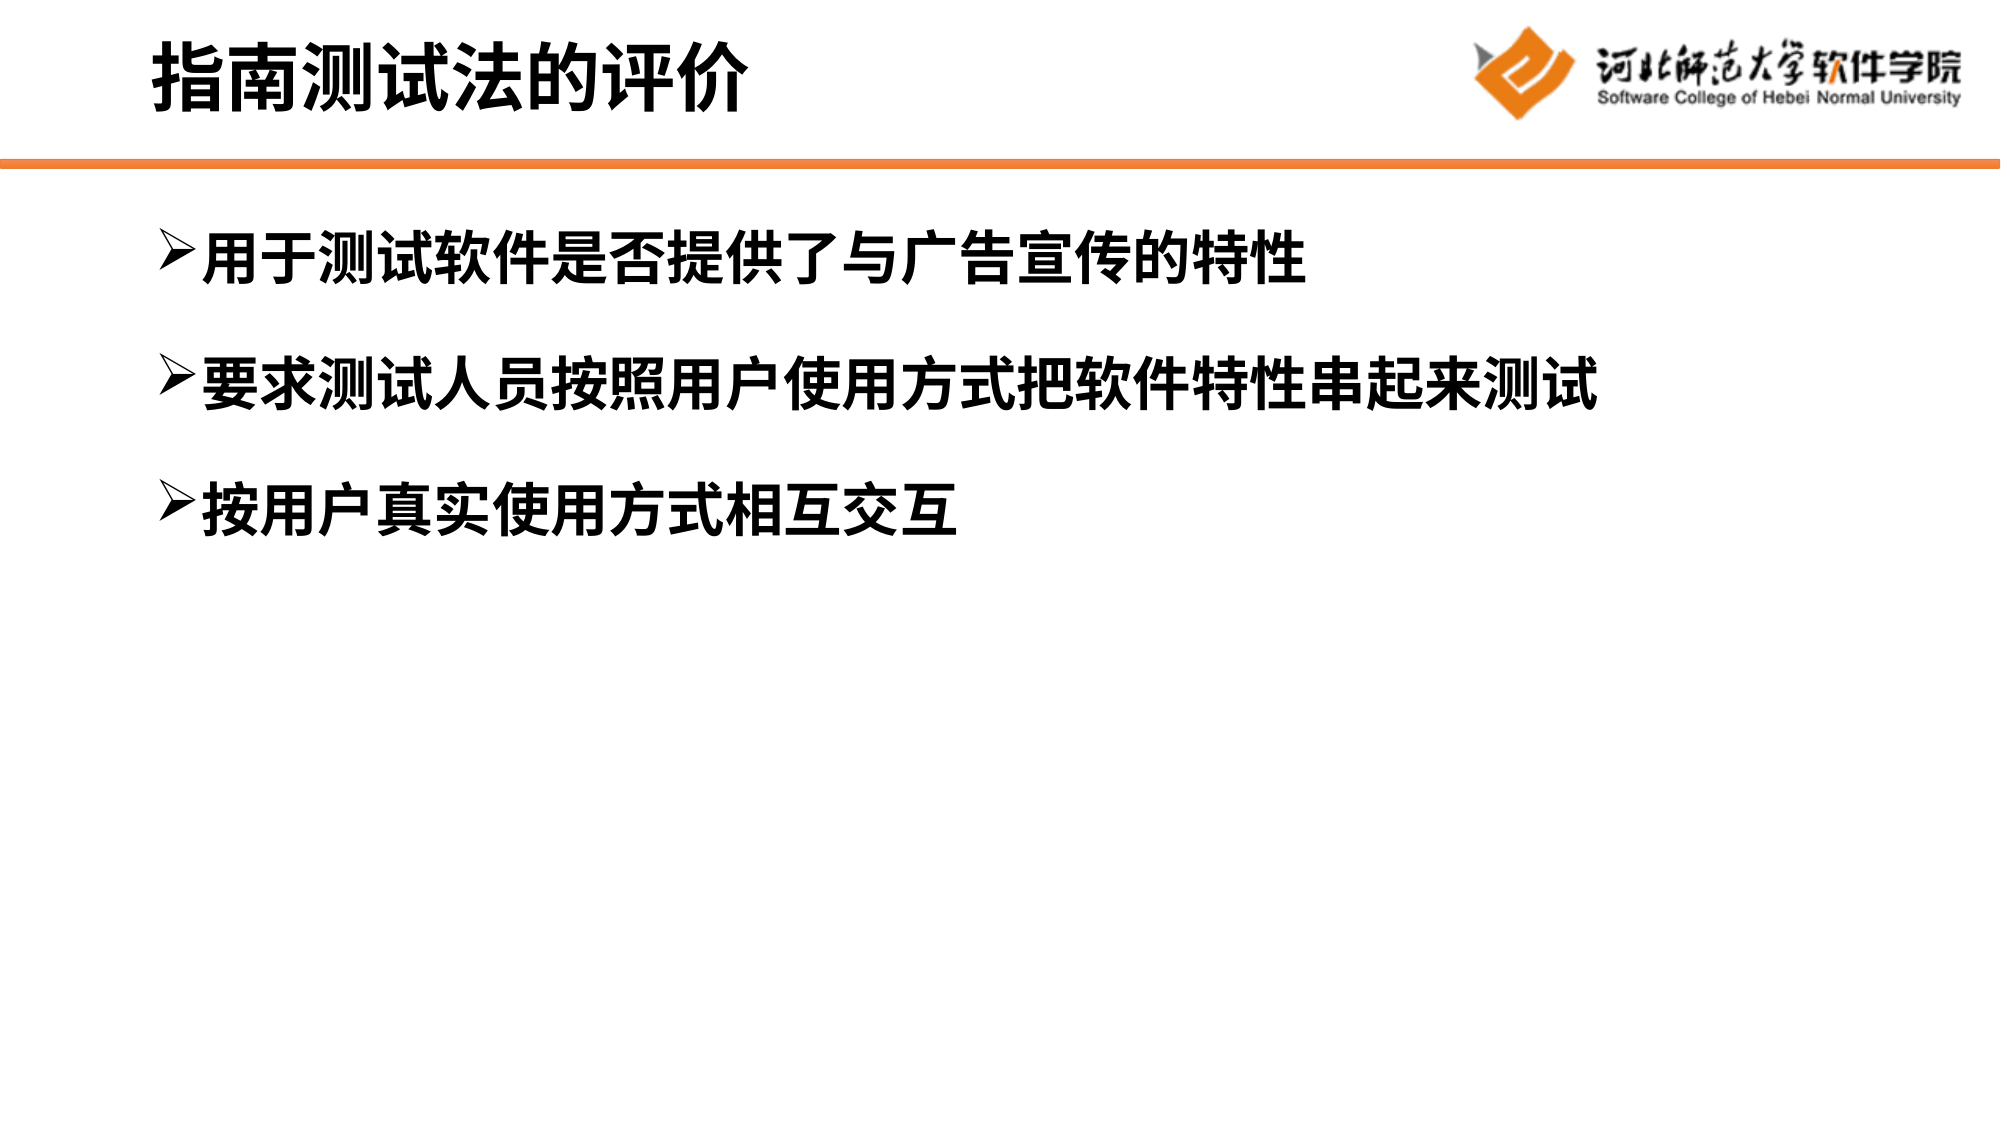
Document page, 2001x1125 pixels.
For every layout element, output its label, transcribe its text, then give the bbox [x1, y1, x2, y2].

list 用于测试软件是否提供了与广告宣传的特性 要求测试人员按照用户使用方式把软件特性串起来测试 按用户真实使用方式相互交互 [139, 178, 1865, 988]
picture [1861, 18, 1988, 126]
title 指南测试法的评价 [135, 8, 1861, 155]
